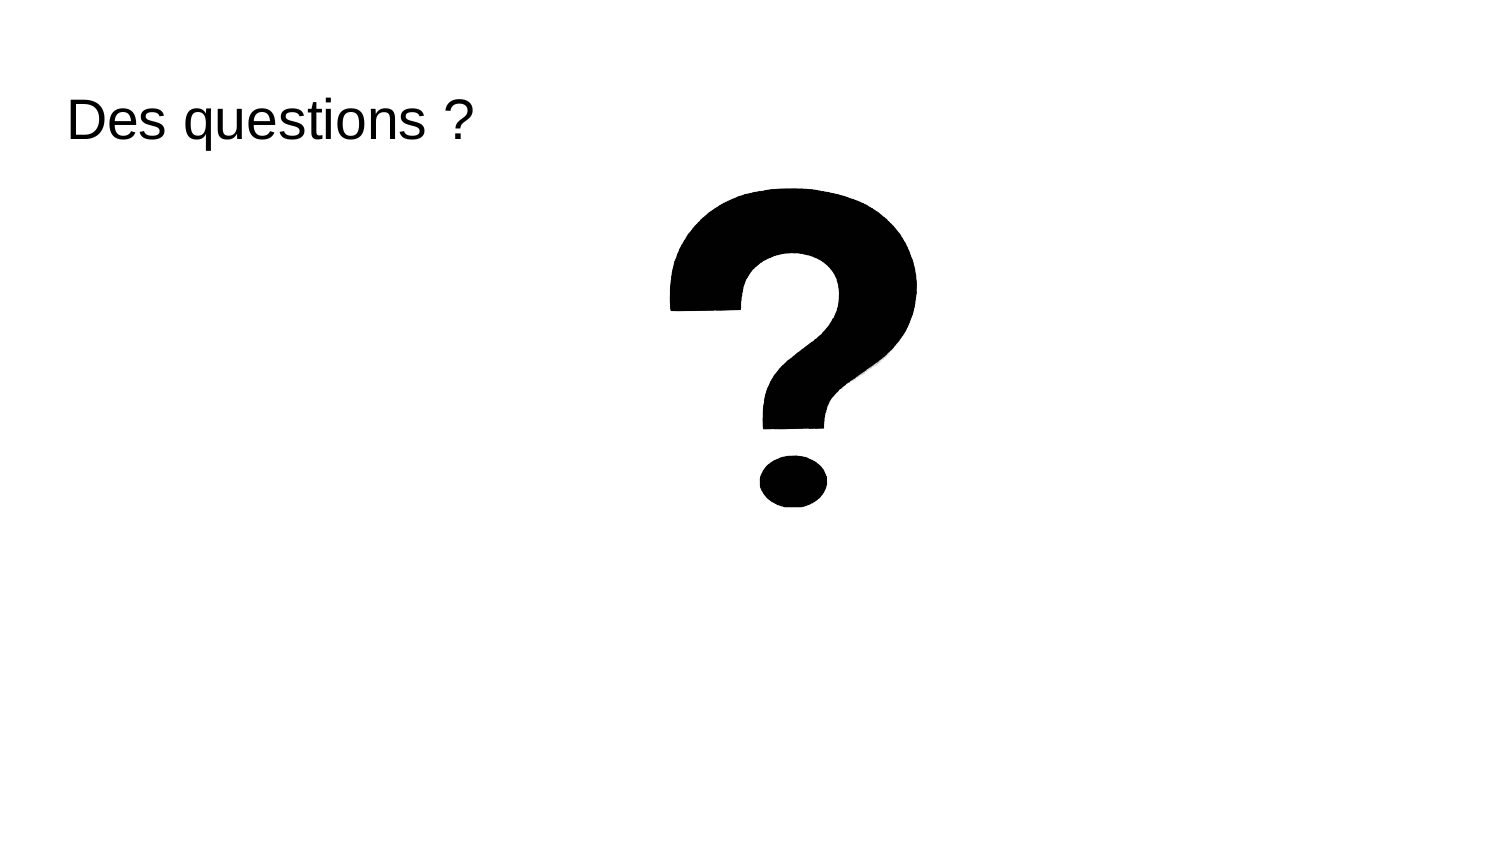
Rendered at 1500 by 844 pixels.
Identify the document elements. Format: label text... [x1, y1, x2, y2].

picture [660, 137, 927, 556]
title Des questions ? [51, 72, 1449, 167]
